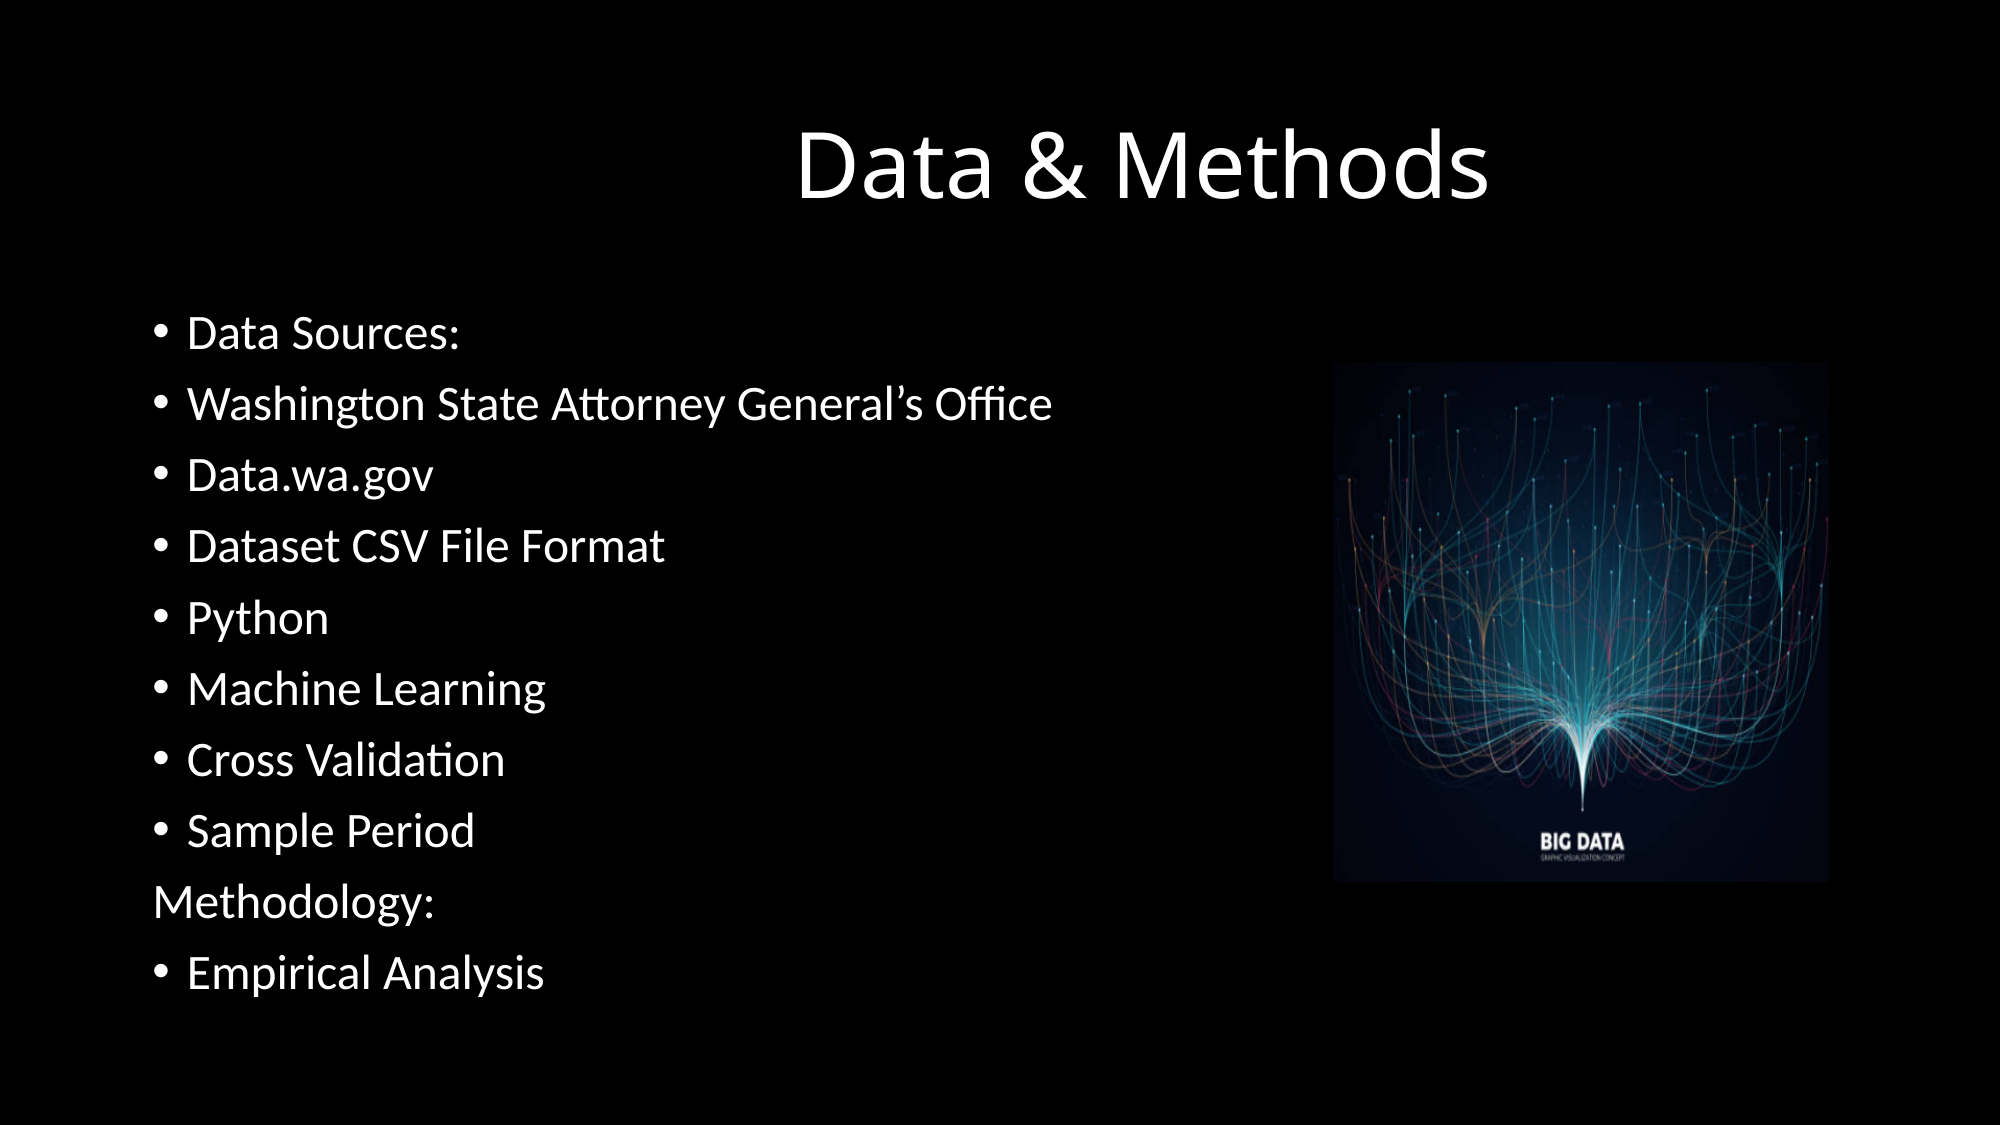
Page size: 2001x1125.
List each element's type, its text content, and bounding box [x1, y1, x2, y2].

picture [1333, 362, 1829, 882]
title Data & Methods [137, 59, 1863, 278]
list Data Sources: Washington State Attorney General’s Office Data.wa.gov Dataset CSV File Format Python Machine Learning Cross Validation Sample Period Methodology: Empirical Analysis [137, 299, 1863, 1014]
